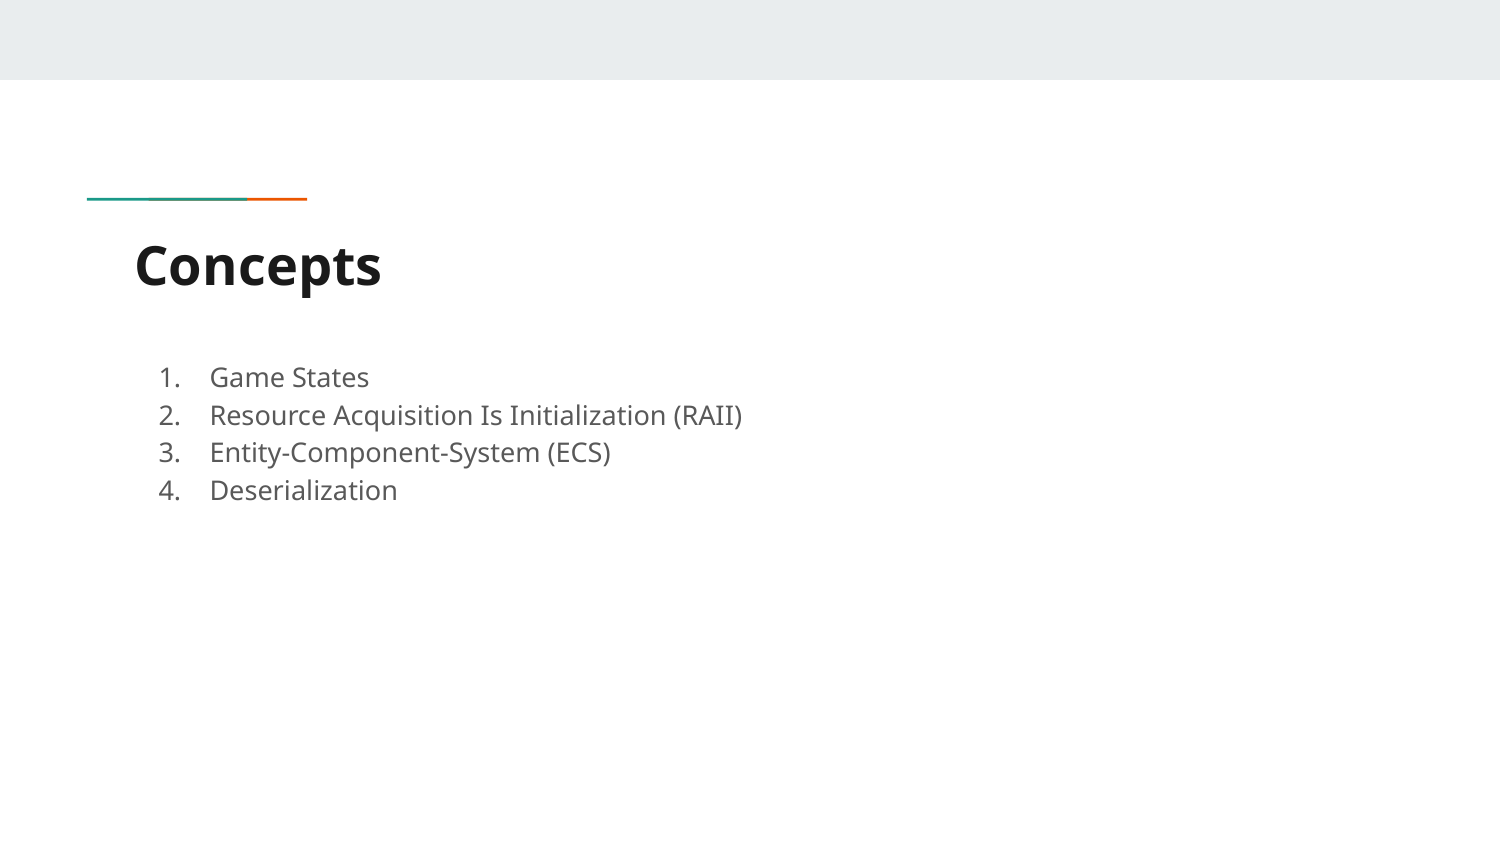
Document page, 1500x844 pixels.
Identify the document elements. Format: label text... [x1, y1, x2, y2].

title Concepts [119, 216, 1381, 305]
list Game States Resource Acquisition Is Initialization (RAII) Entity-Component-System (ECS) Deserialization [119, 341, 1381, 712]
